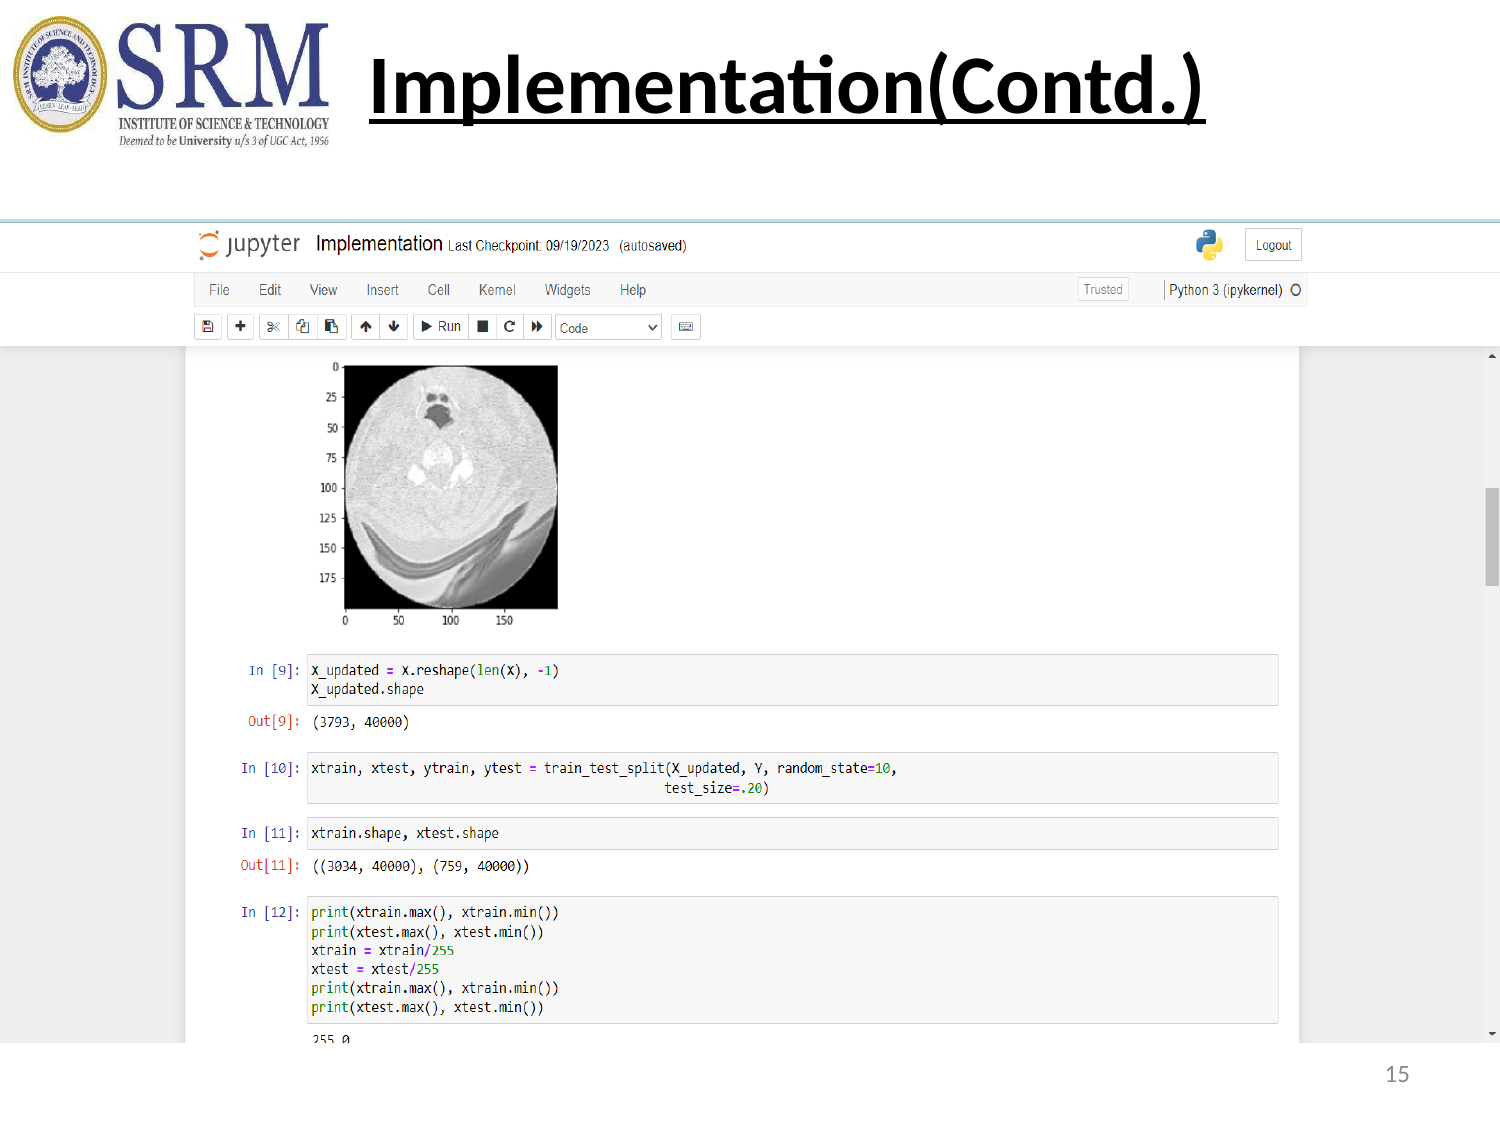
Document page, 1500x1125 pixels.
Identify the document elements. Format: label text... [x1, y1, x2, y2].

picture [12, 16, 330, 149]
title Implementation(Contd.) [75, 0, 1425, 160]
slide_number 15 [1074, 1051, 1425, 1103]
picture [0, 219, 1500, 1043]
